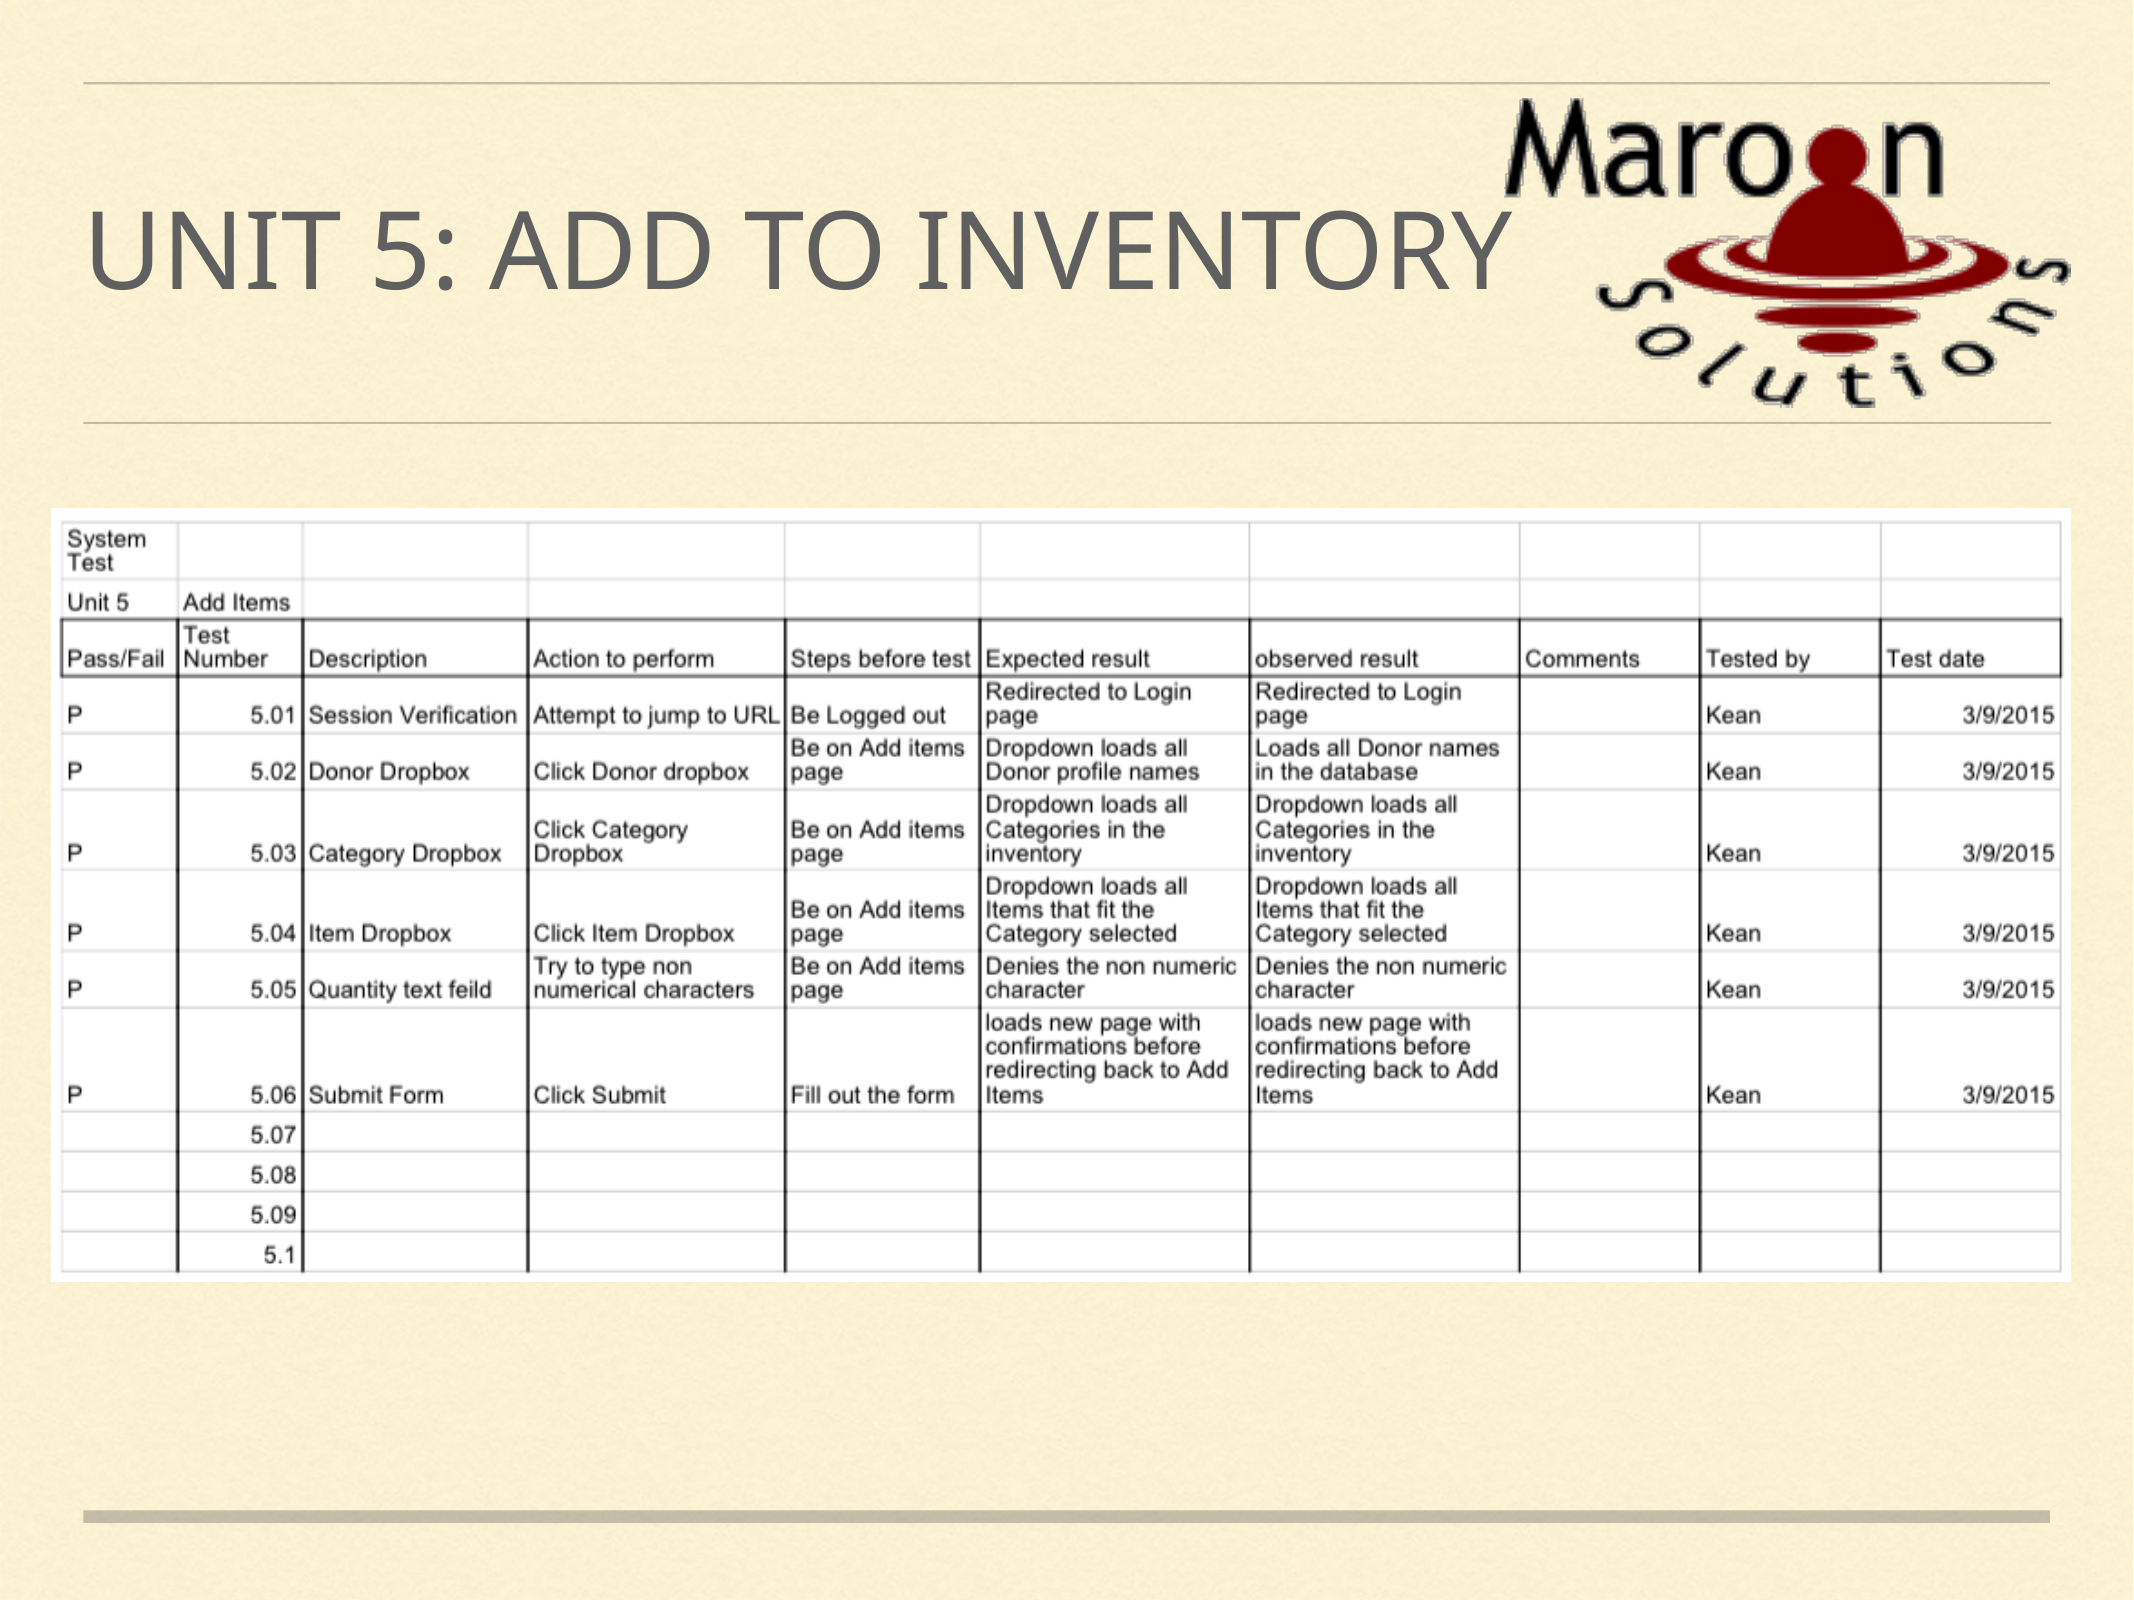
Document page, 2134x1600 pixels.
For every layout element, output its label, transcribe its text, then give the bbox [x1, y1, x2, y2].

title Unit 5: Add to Inventory [82, 97, 1501, 411]
picture [0, 0, 2134, 1600]
